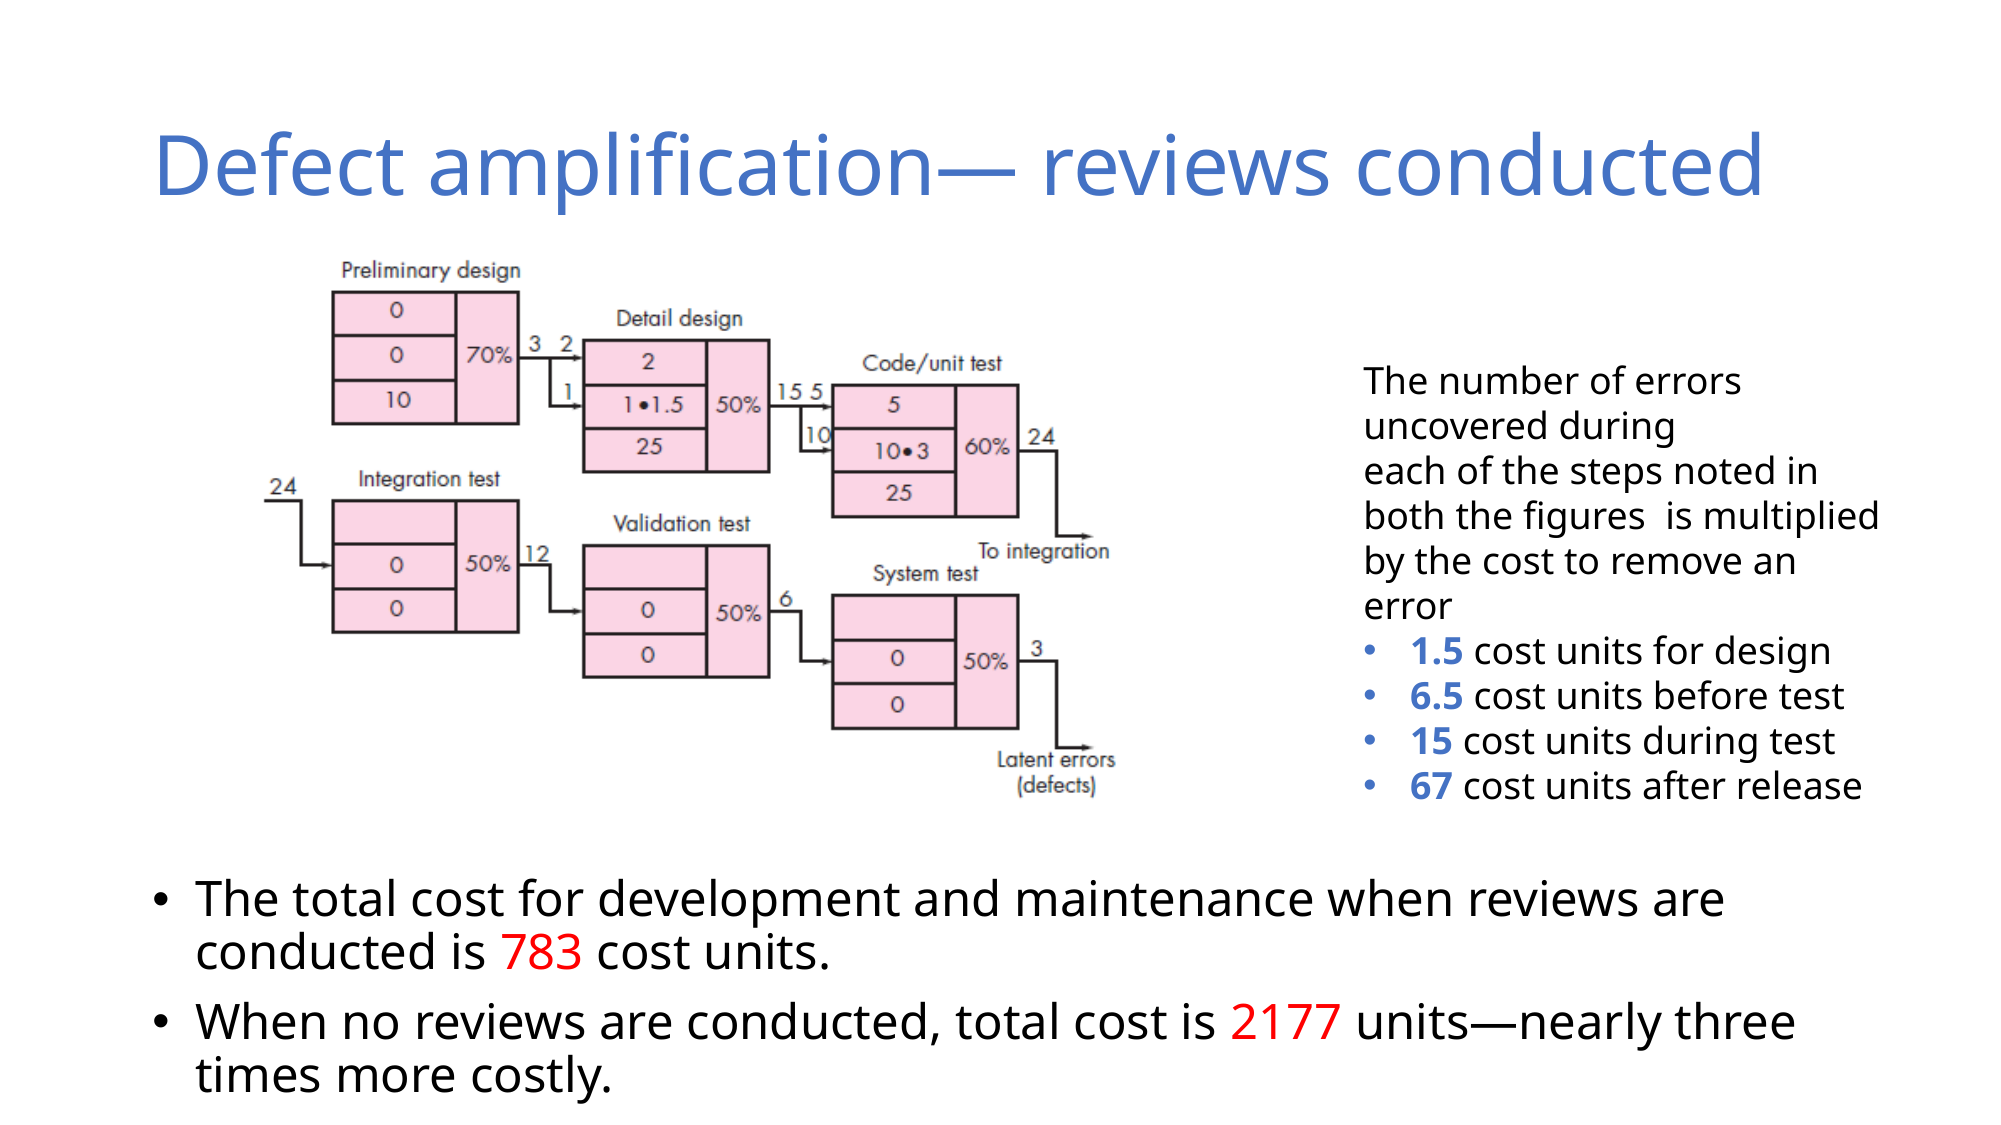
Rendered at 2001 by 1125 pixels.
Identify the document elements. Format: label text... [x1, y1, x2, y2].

list The total cost for development and maintenance when reviews are conducted is 783 cost units. When no reviews are conducted, total cost is 2177 units—nearly three times more costly. [137, 299, 1863, 1112]
title Defect amplification— reviews conducted [137, 59, 1863, 278]
picture [214, 238, 1136, 833]
text_box The number of errors uncovered during each of the steps noted in both the figures is multiplied by the cost to remove an error 1.5 cost units for design 6.5 cost units before test 15 cost units during test 67 cost units after release [1348, 349, 1901, 905]
